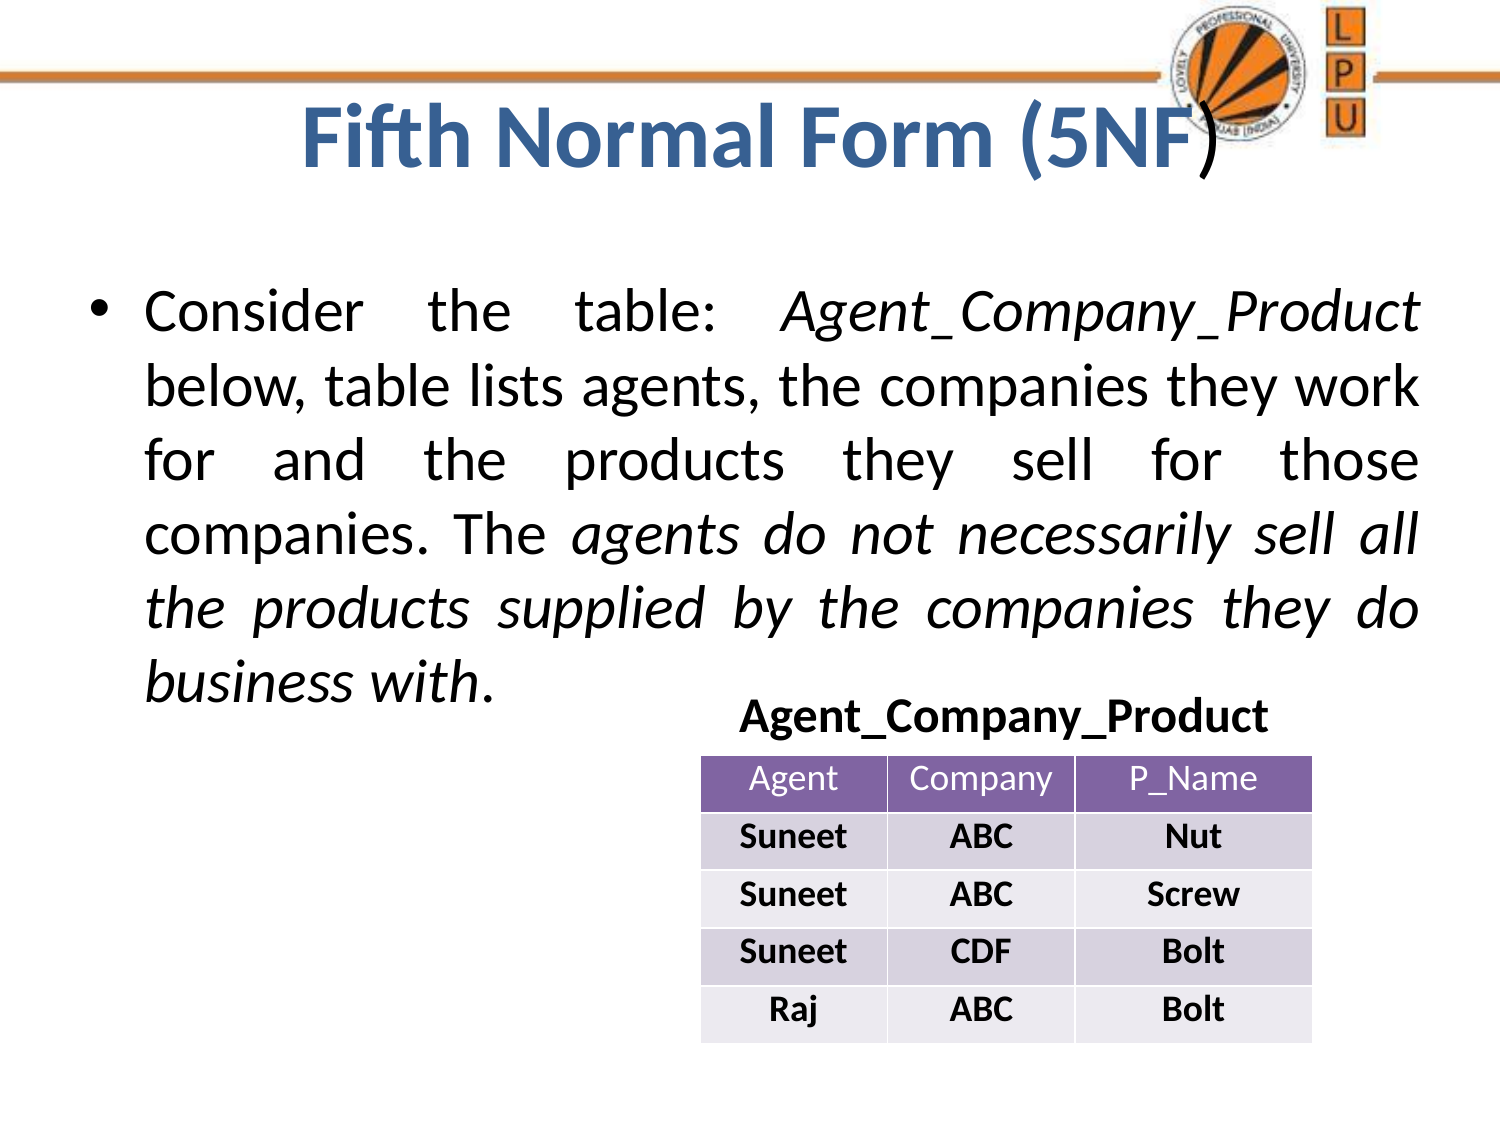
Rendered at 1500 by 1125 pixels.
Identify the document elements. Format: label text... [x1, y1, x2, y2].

table_cell ABC [888, 871, 1074, 927]
table_cell Screw [1076, 871, 1312, 927]
table_cell Nut [1076, 814, 1312, 869]
list Consider the table: Agent_Company_Product below, table lists agents, the companies they work for and the products they sell for those companies. The agents do not necessarily sell all the products supplied by the companies they do business with. [73, 262, 1436, 725]
picture [0, 0, 1500, 1125]
table_cell Bolt [1076, 929, 1312, 985]
table_cell Bolt [1076, 987, 1312, 1043]
table_header Company [888, 756, 1074, 812]
table_cell Suneet [701, 871, 887, 927]
table_cell Raj [701, 987, 887, 1043]
table_header P_Name [1076, 756, 1312, 812]
table_cell CDF [888, 929, 1074, 985]
table_header Agent [701, 756, 887, 812]
text_box Agent_Company_Product [704, 674, 1305, 753]
table_cell ABC [888, 814, 1074, 869]
title Fifth Normal Form (5NF) [87, 37, 1438, 225]
table_cell ABC [888, 987, 1074, 1043]
table_cell Suneet [701, 814, 887, 869]
table_cell Suneet [701, 929, 887, 985]
